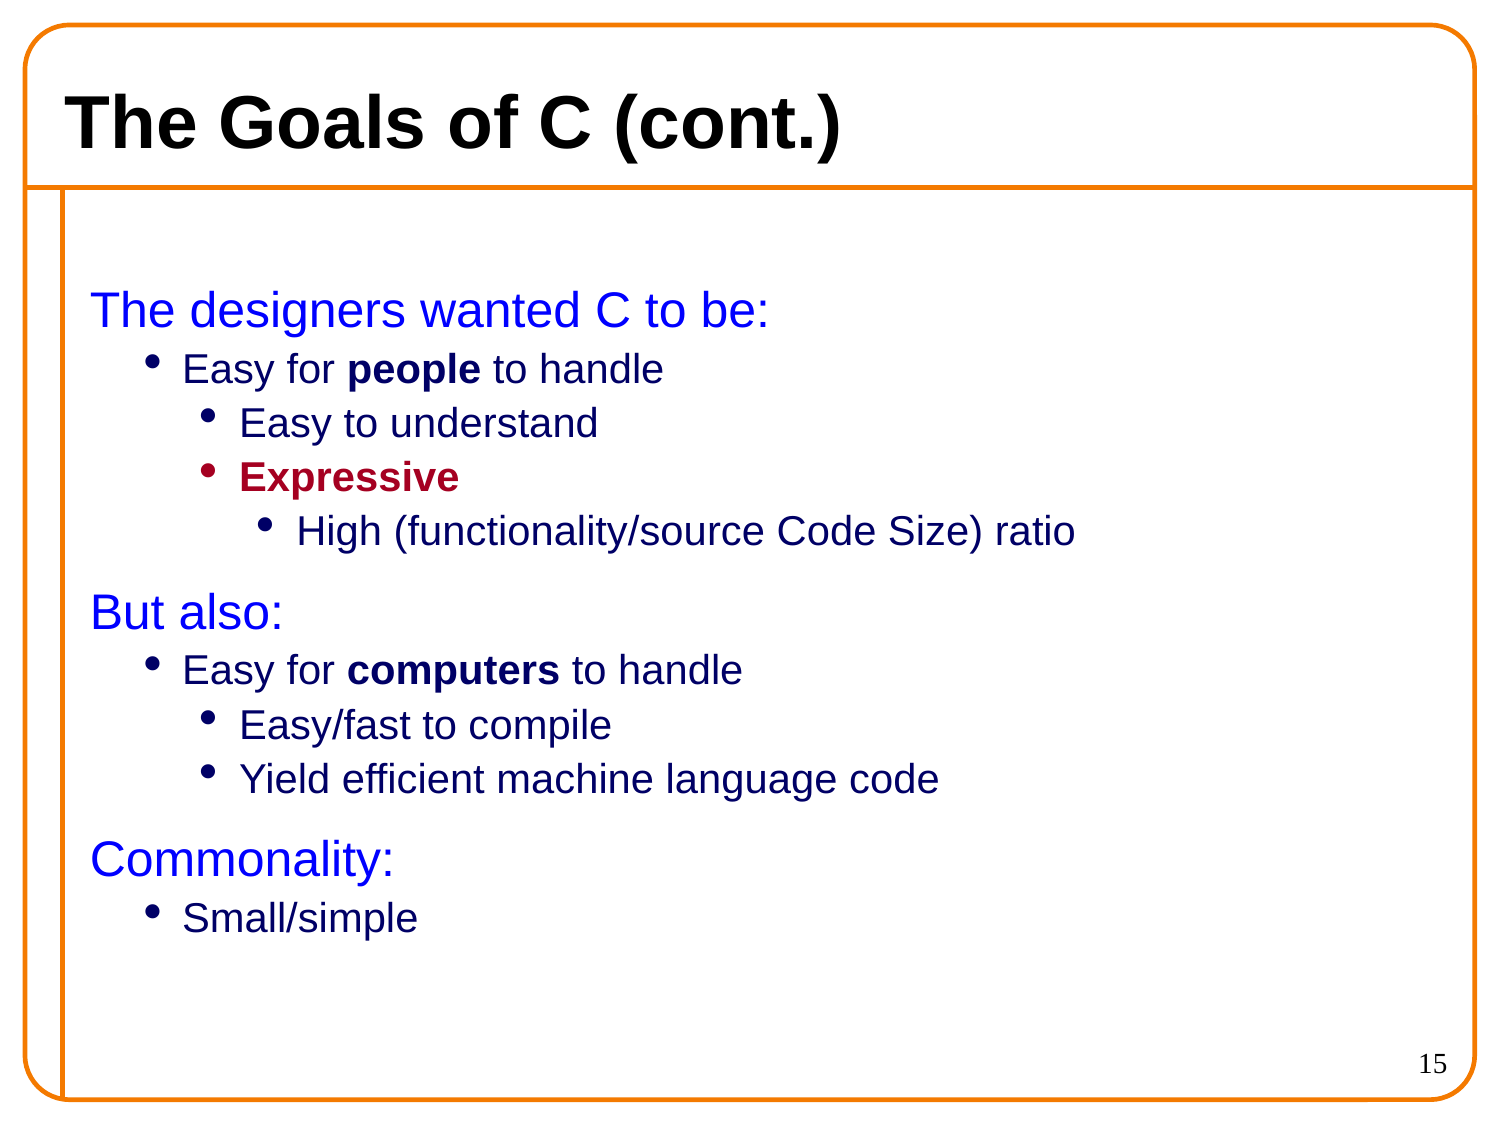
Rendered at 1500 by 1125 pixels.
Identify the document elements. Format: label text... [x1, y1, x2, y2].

text_box The Goals of C (cont.) [49, 62, 1450, 175]
text_box The designers wanted C to be: Easy for people to handle Easy to understand Expressive High (functionality/source Code Size) ratio But also: Easy for computers to handle Easy/fast to compile Yield efficient machine language code Commonality: Small/simple [74, 200, 1463, 1100]
